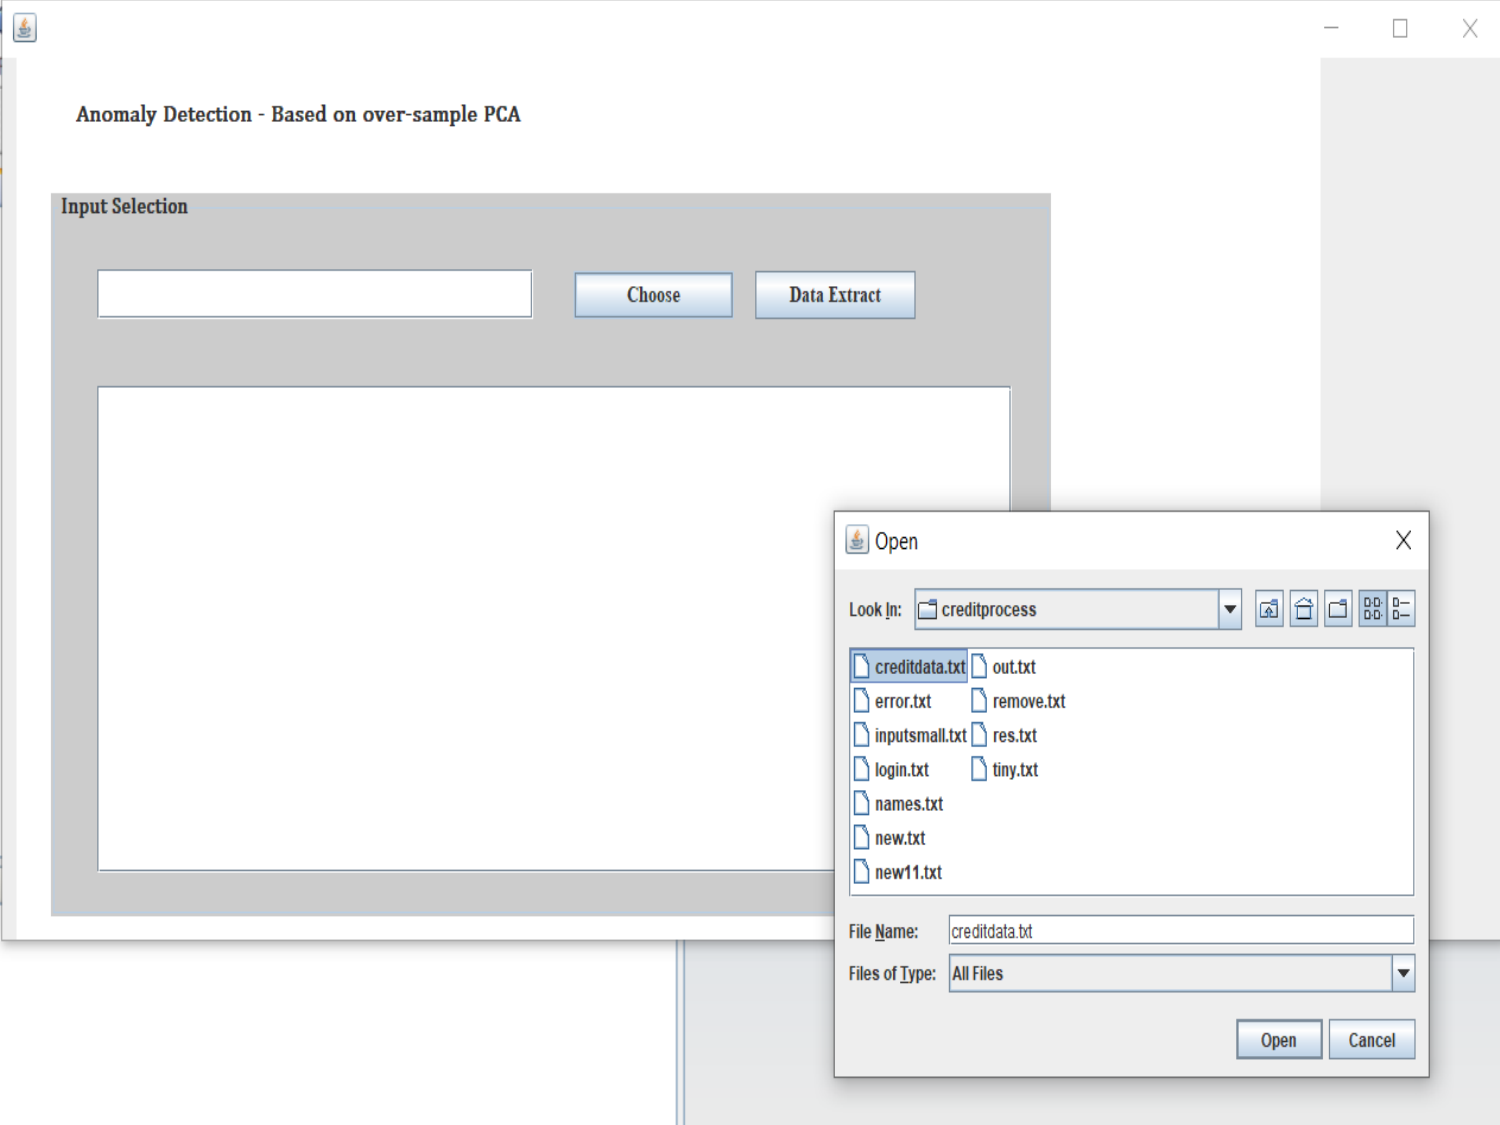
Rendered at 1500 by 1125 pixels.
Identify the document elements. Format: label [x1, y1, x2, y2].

list [0, 0, 1500, 1125]
